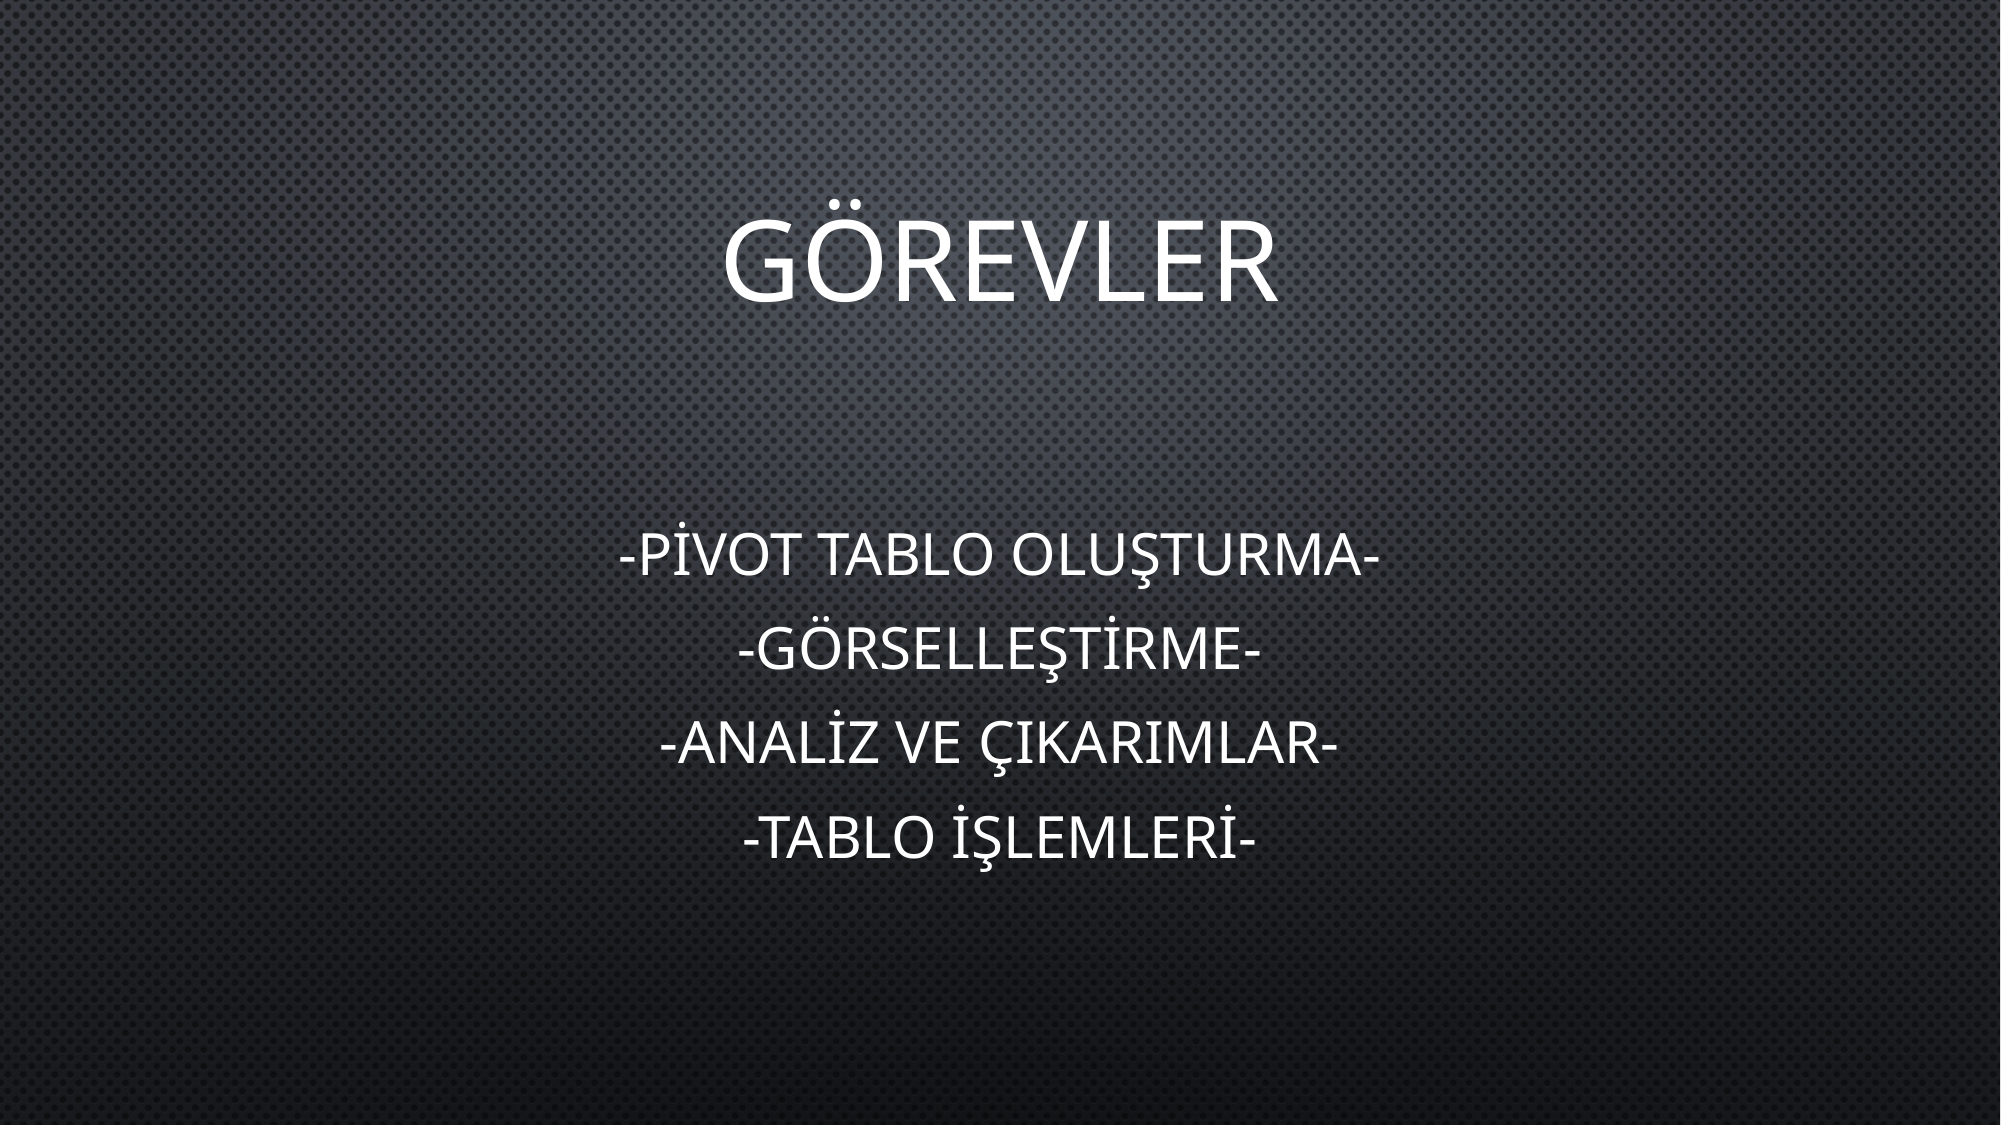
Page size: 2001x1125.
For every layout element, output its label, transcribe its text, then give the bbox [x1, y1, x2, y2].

title GÖREVLER [187, 99, 1813, 413]
list -PİVOT TABLO OLUŞTURMA- -GÖRSELLEŞTİRME- -ANALİZ VE ÇIKARIMLAR- -TABLO İŞLEMLERİ- [187, 437, 1813, 950]
